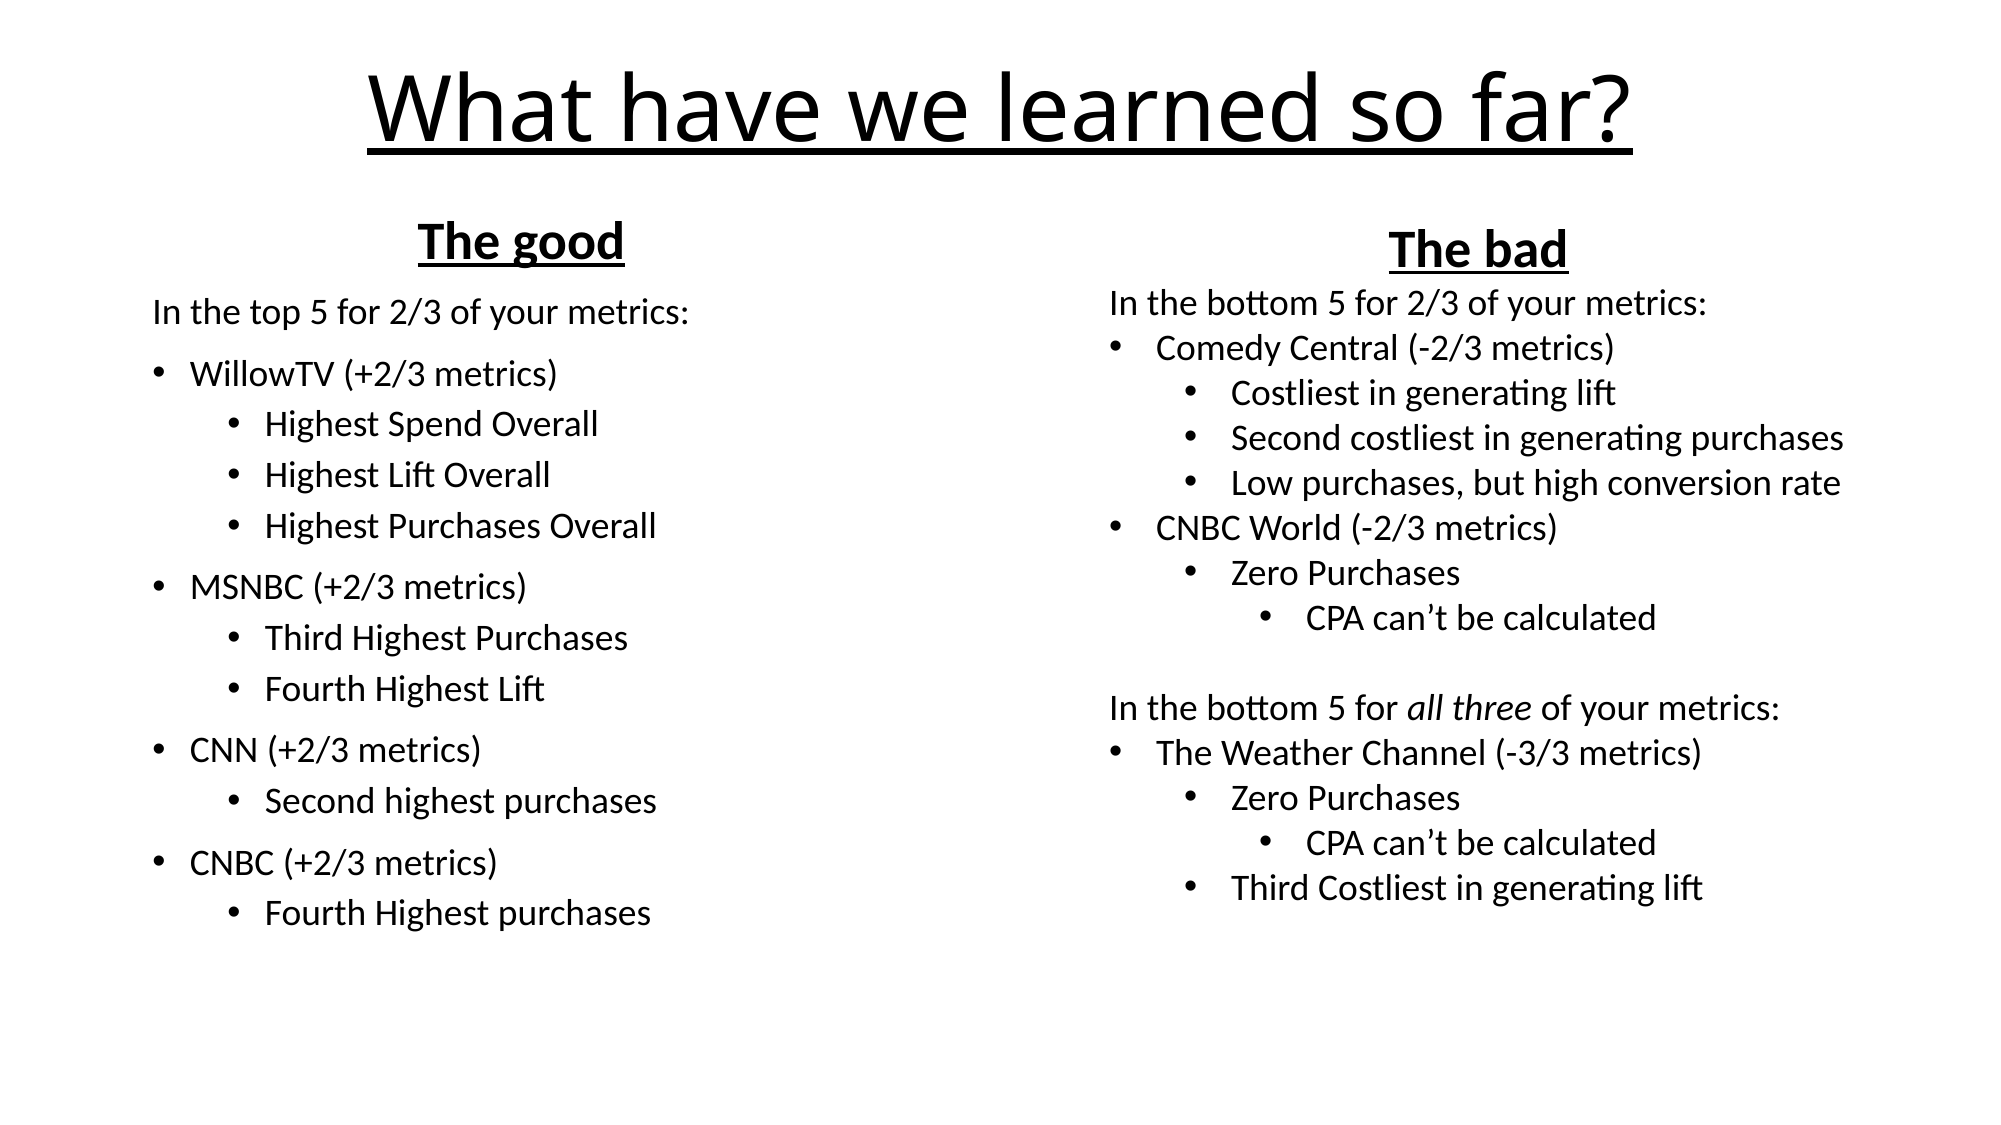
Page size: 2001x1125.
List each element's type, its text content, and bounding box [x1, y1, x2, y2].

list The good In the top 5 for 2/3 of your metrics: WillowTV (+2/3 metrics) Highest Spend Overall Highest Lift Overall Highest Purchases Overall MSNBC (+2/3 metrics) Third Highest Purchases Fourth Highest Lift CNN (+2/3 metrics) Second highest purchases CNBC (+2/3 metrics) Fourth Highest purchases [137, 205, 906, 994]
title What have we learned so far? [137, 52, 1863, 171]
text_box The bad In the bottom 5 for 2/3 of your metrics: Comedy Central (-2/3 metrics) Costliest in generating lift Second costliest in generating purchases Low purchases, but high conversion rate CNBC World (-2/3 metrics) Zero Purchases CPA can’t be calculated In the bottom 5 for all three of your metrics: The Weather Channel (-3/3 metrics) Zero Purchases CPA can’t be calculated Third Costliest in generating lift [1094, 205, 1863, 916]
